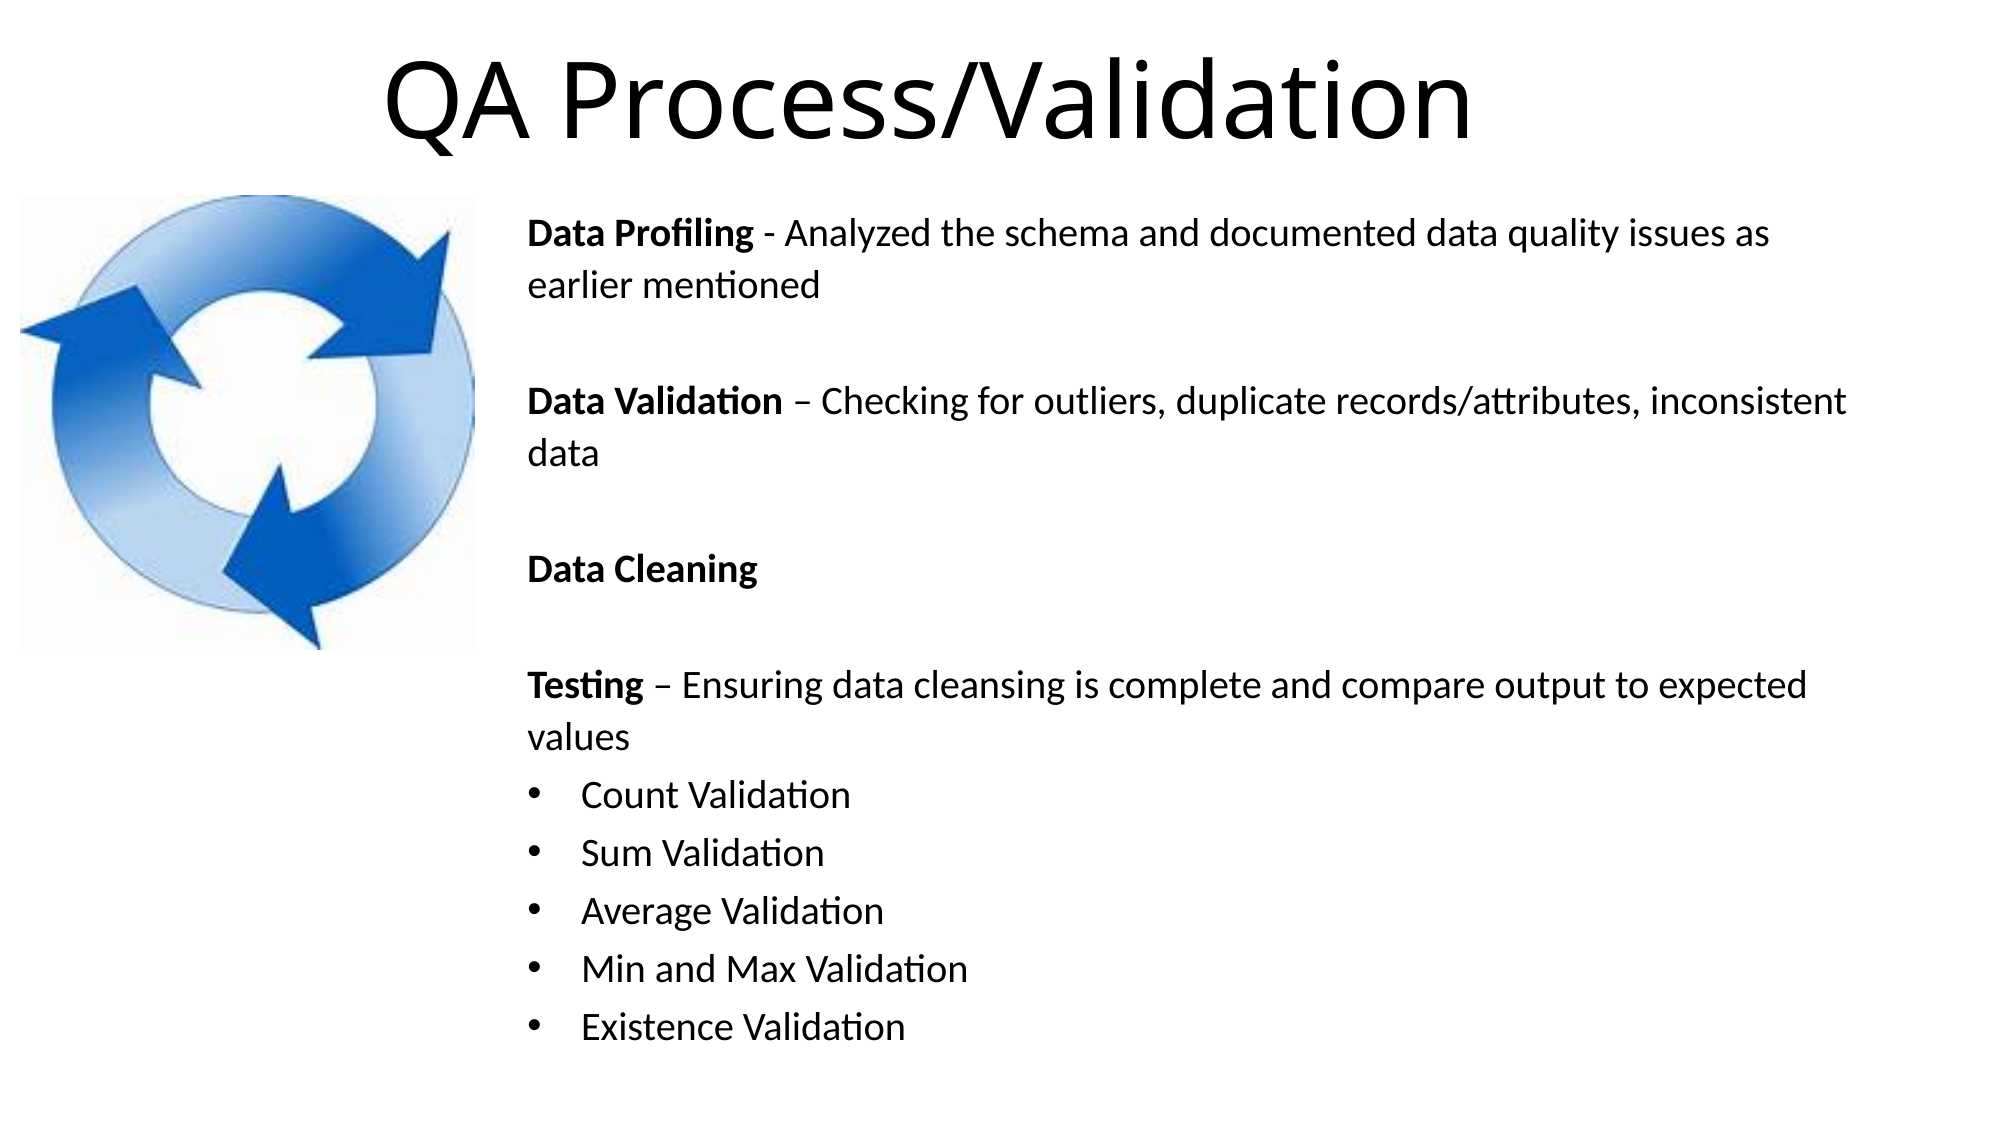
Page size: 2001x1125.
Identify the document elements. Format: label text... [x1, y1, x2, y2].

title QA Process/Validation [179, 38, 1680, 169]
picture [20, 195, 475, 650]
subtitle Data Profiling - Analyzed the schema and documented data quality issues as earlier mentioned Data Validation – Checking for outliers, duplicate records/attributes, inconsistent data Data Cleaning Testing – Ensuring data cleansing is complete and compare output to expected values Count Validation Sum Validation Average Validation Min and Max Validation Existence Validation [512, 195, 1883, 1069]
